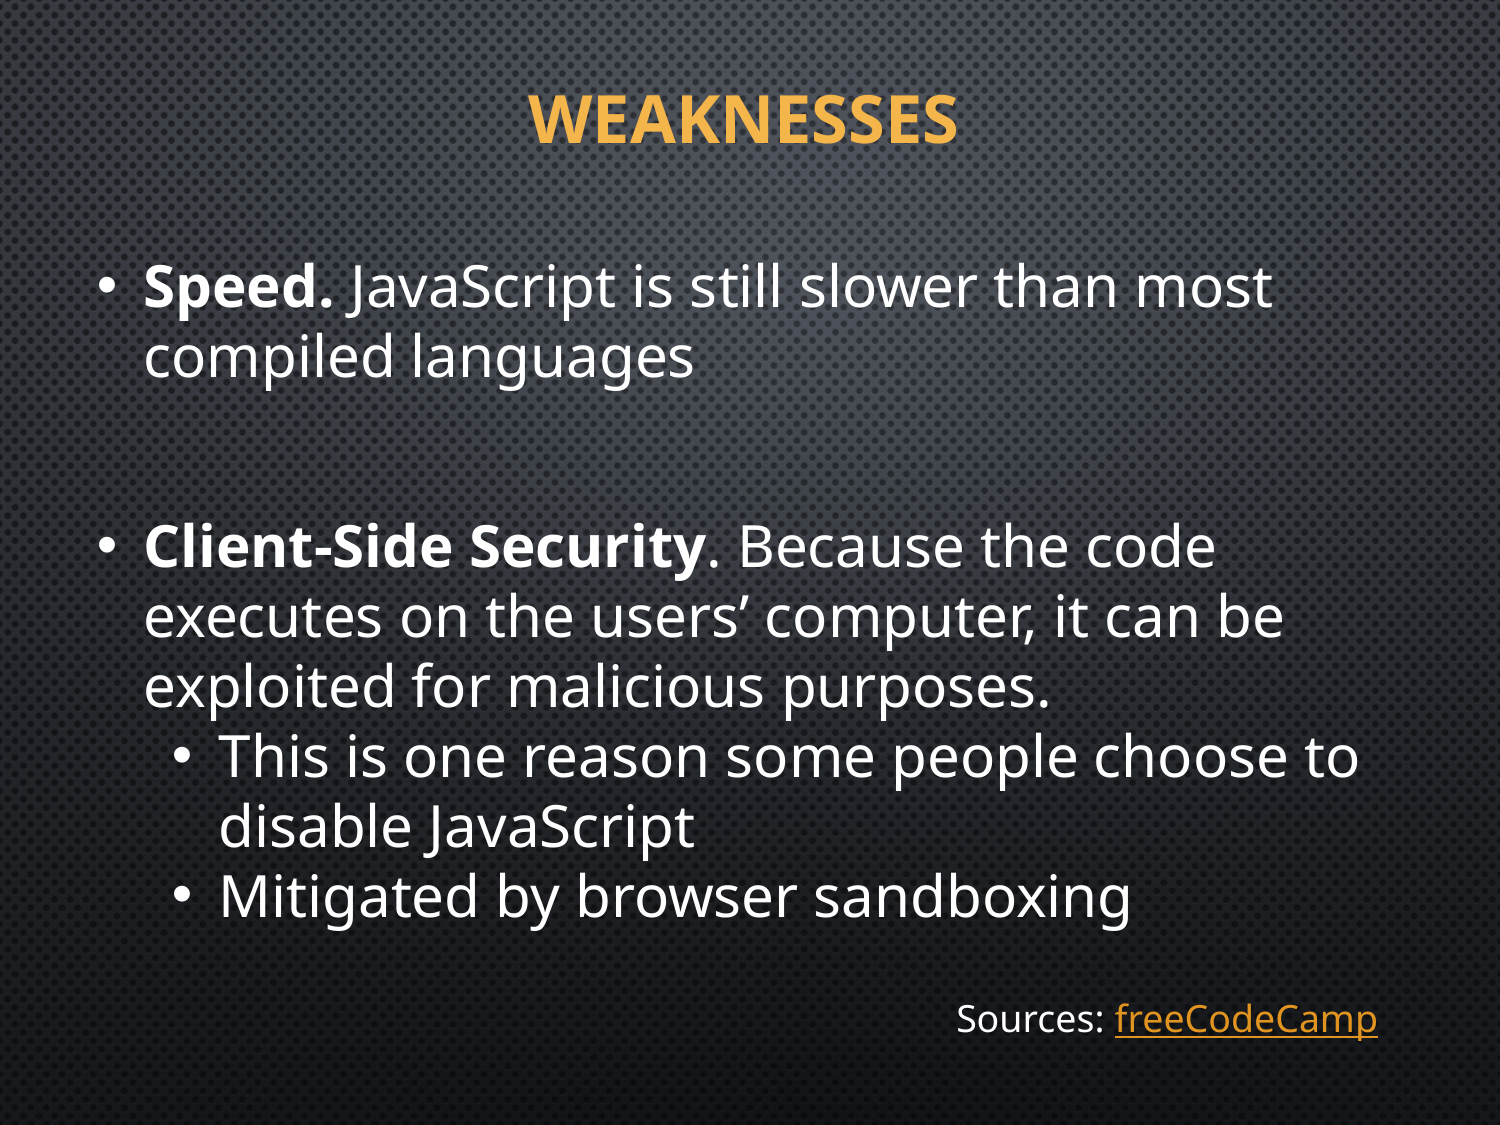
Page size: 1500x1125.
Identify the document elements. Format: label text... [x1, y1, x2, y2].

text_box Speed. JavaScript is still slower than most compiled languages [81, 241, 1385, 397]
text_box Client-Side Security. Because the code executes on the users’ computer, it can be exploited for malicious purposes. This is one reason some people choose to disable JavaScript Mitigated by browser sandboxing [81, 501, 1385, 937]
text_box Sources: freeCodeCamp [941, 987, 1447, 1099]
title Weaknesses [127, 9, 1361, 225]
